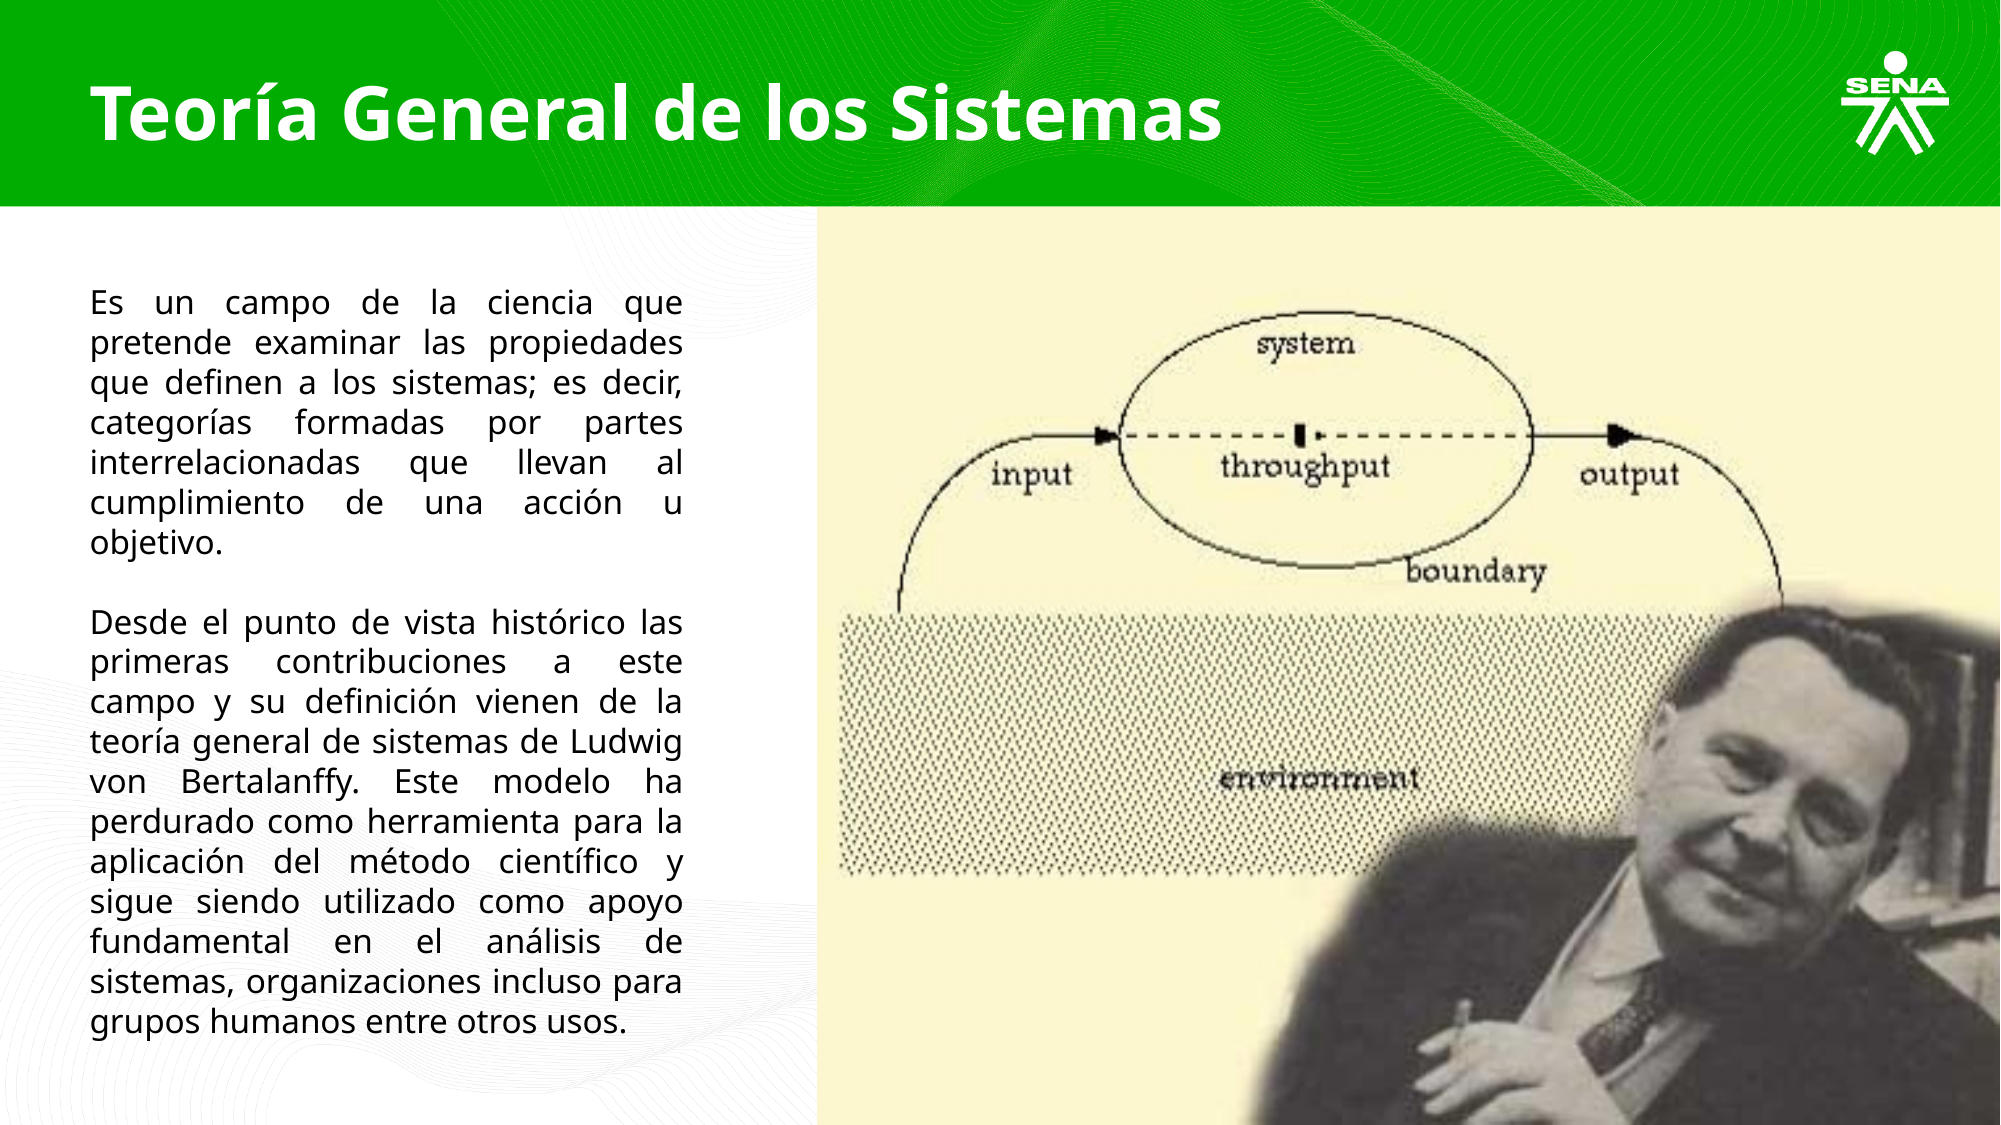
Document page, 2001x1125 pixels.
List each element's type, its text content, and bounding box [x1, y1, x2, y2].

text_box Es un campo de la ciencia que pretende examinar las propiedades que definen a los sistemas; es decir, categorías formadas por partes interrelacionadas que llevan al cumplimiento de una acción u objetivo. Desde el punto de vista histórico las primeras contribuciones a este campo y su definición vienen de la teoría general de sistemas de Ludwig von Bertalanffy. Este modelo ha perdurado como herramienta para la aplicación del método científico y sigue siendo utilizado como apoyo fundamental en el análisis de sistemas, organizaciones incluso para grupos humanos entre otros usos. [74, 274, 700, 1048]
text_box Teoría General de los Sistemas [74, 68, 1685, 155]
picture [0, 0, 2001, 1125]
